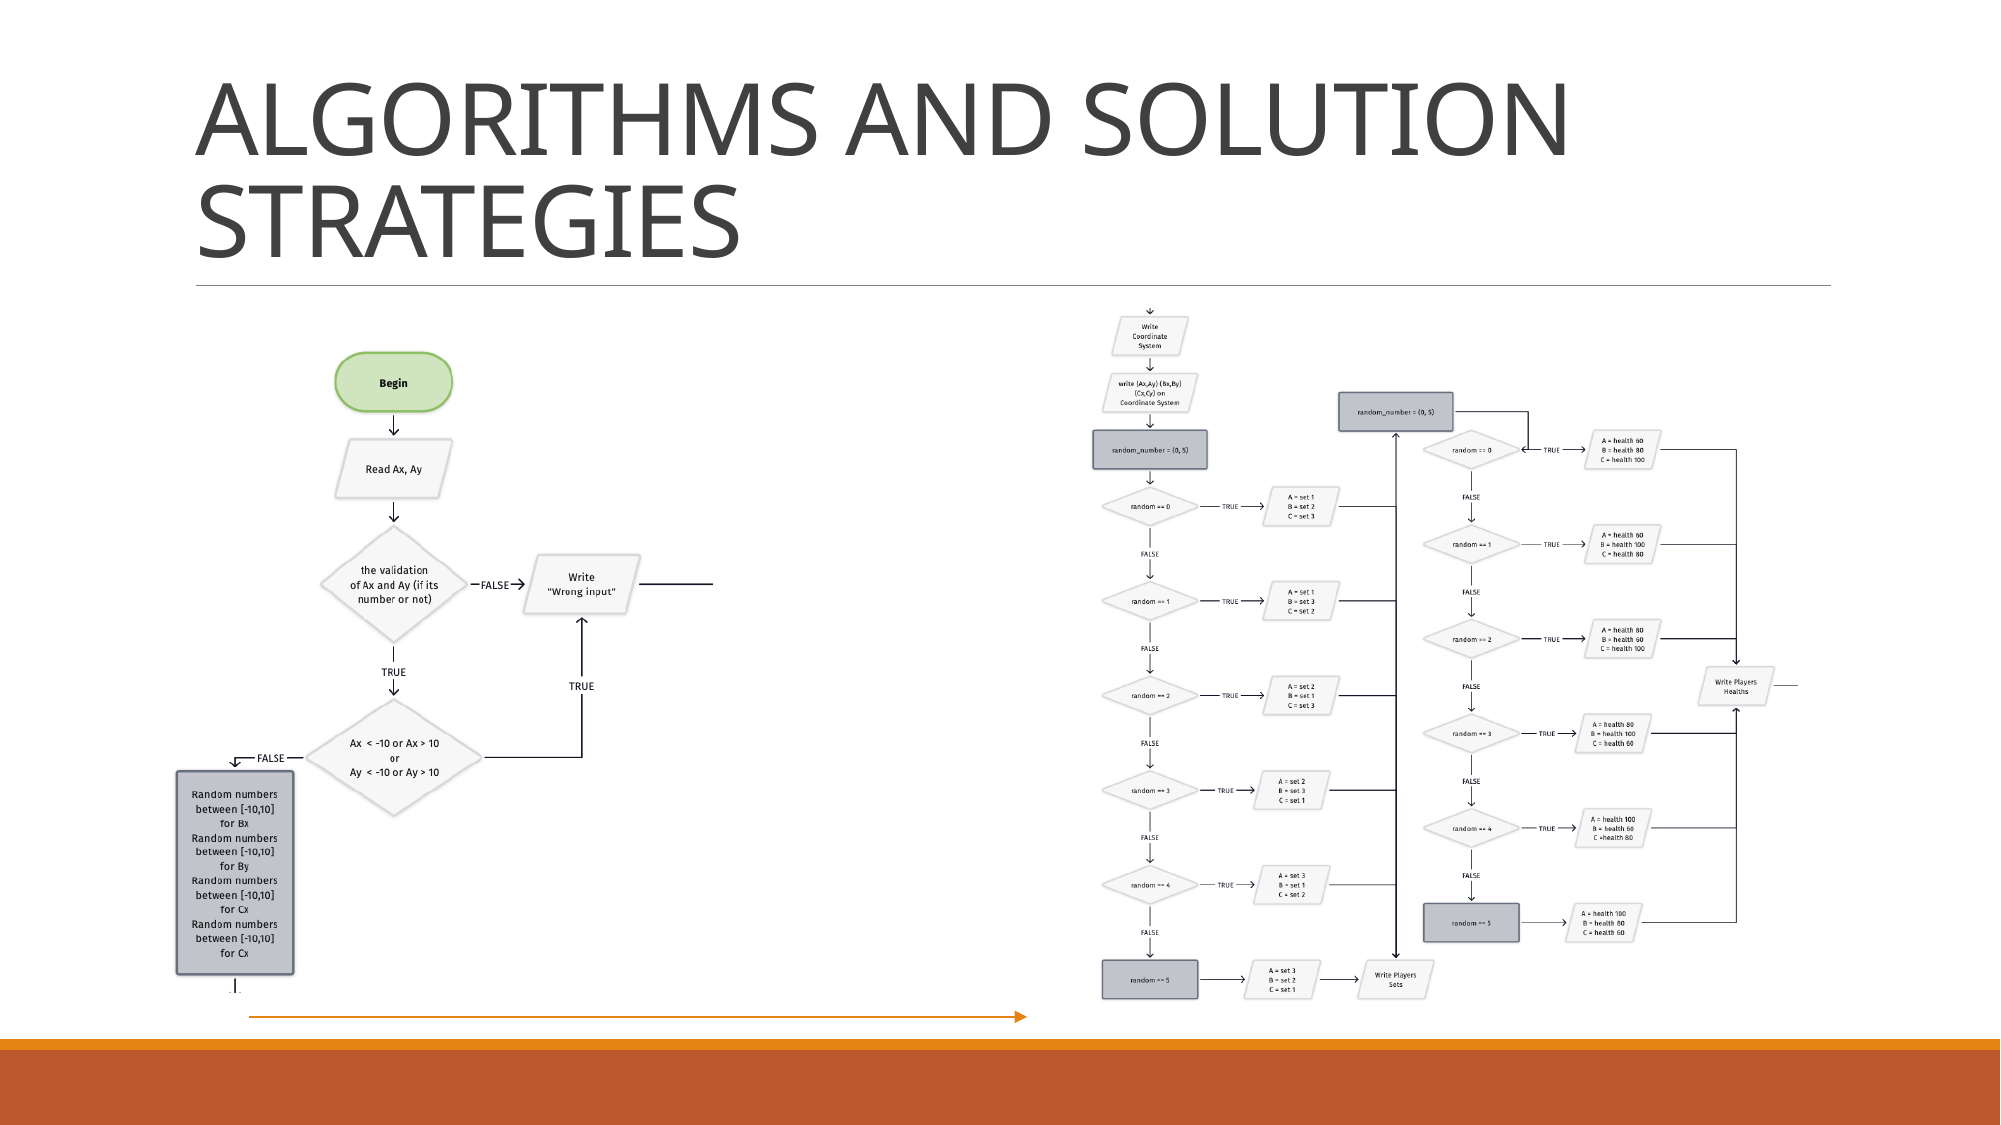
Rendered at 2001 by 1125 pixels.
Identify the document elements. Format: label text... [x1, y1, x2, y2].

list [131, 332, 713, 994]
title ALGORITHMS AND SOLUTION STRATEGIES [180, 47, 1830, 285]
picture [1076, 308, 1799, 1018]
